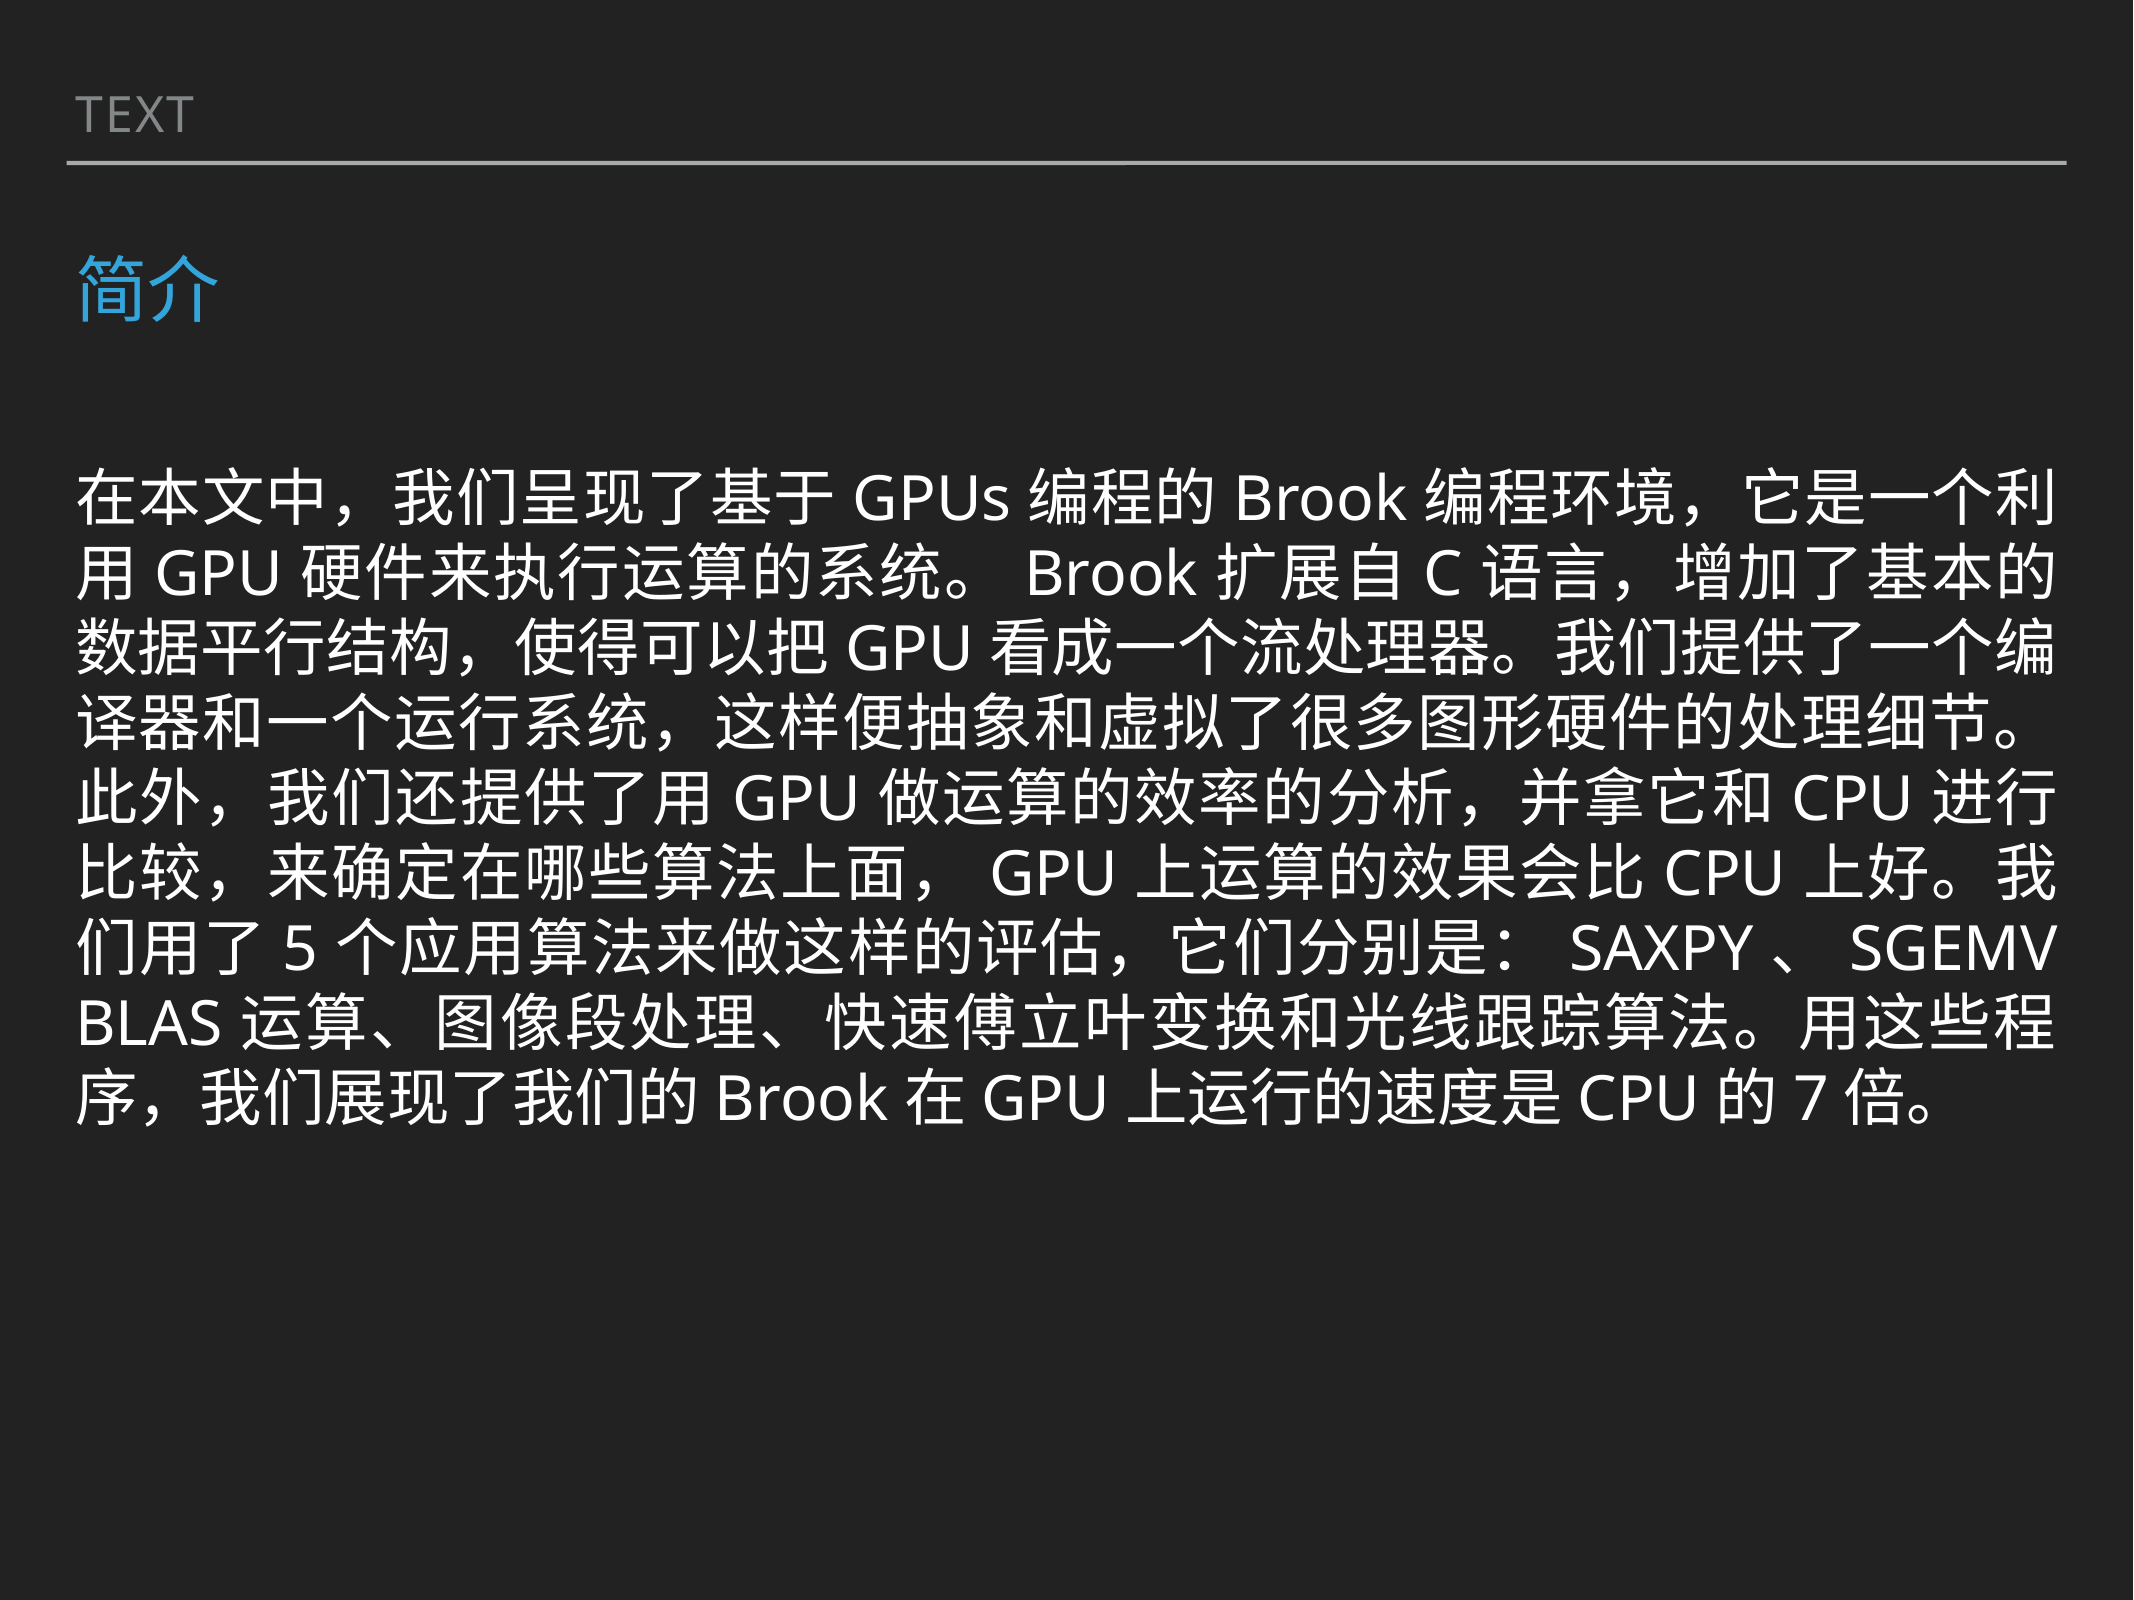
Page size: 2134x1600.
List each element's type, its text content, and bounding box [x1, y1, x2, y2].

list 在本文中，我们呈现了基于GPUs编程的Brook编程环境，它是一个利用GPU硬件来执行运算的系统。Brook扩展自C语言，增加了基本的数据平行结构，使得可以把GPU看成一个流处理器。我们提供了一个编译器和一个运行系统，这样便抽象和虚拟了很多图形硬件的处理细节。此外，我们还提供了用GPU做运算的效率的分析，并拿它和CPU进行比较，来确定在哪些算法上面，GPU上运算的效果会比CPU上好。我们用了5个应用算法来做这样的评估，它们分别是：SAXPY、SGEMV BLAS运算、图像段处理、快速傅立叶变换和光线跟踪算法。用这些程序，我们展现了我们的Brook在GPU上运行的速度是CPU的7倍。 [66, 449, 2068, 1453]
list Text [66, 74, 1901, 151]
title 简介 [66, 251, 2068, 372]
